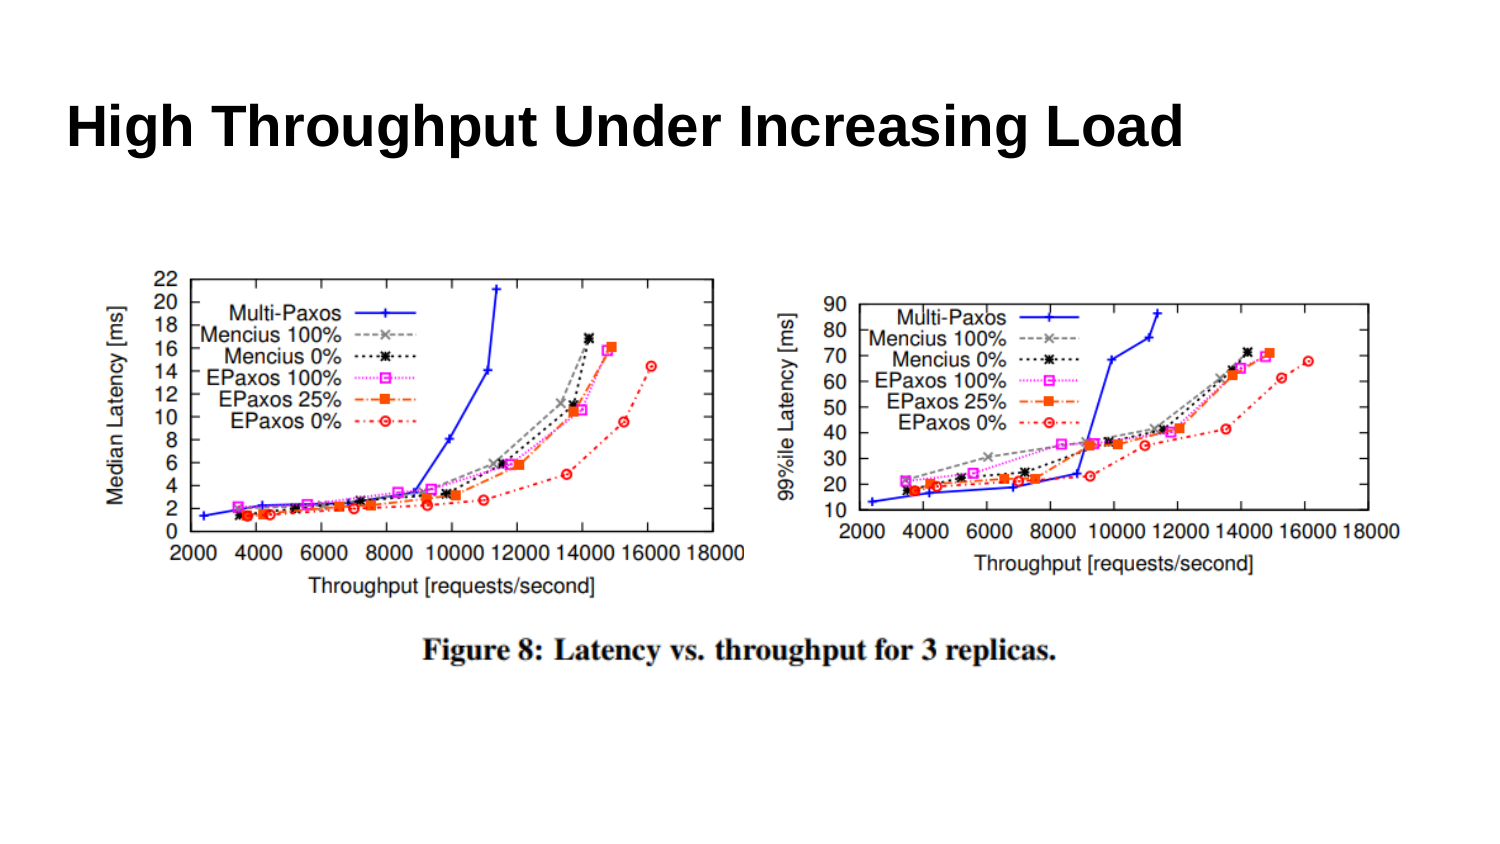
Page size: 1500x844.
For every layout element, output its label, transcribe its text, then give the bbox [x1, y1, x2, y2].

picture [410, 624, 1090, 694]
text_box [0, 0, 493, 493]
title High Throughput Under Increasing Load [493, 72, 1449, 167]
picture [76, 251, 1424, 607]
